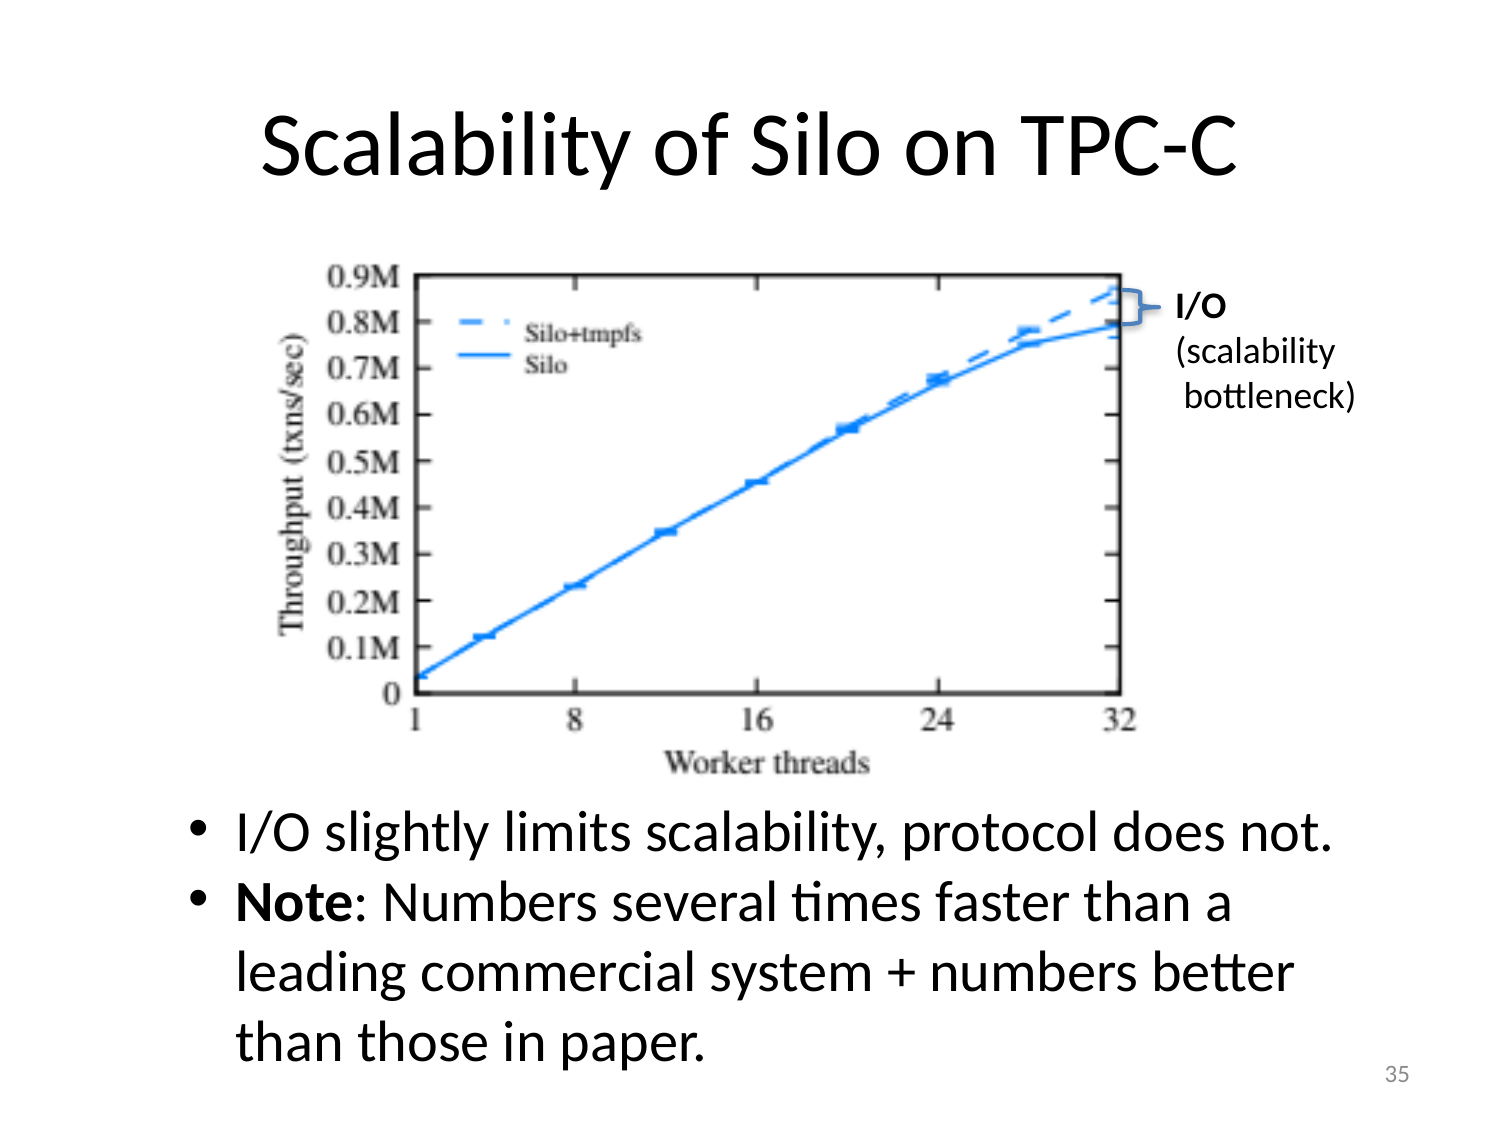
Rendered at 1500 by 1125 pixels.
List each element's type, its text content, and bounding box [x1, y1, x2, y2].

title Scalability of Silo on TPC-C [75, 45, 1425, 233]
text_box I/O slightly limits scalability, protocol does not. Note: Numbers several times faster than a leading commercial system + numbers better than those in paper. [173, 785, 1384, 1081]
text_box I/O (scalability bottleneck) [1164, 273, 1372, 424]
picture [252, 236, 1160, 798]
slide_number 35 [1074, 1042, 1425, 1103]
